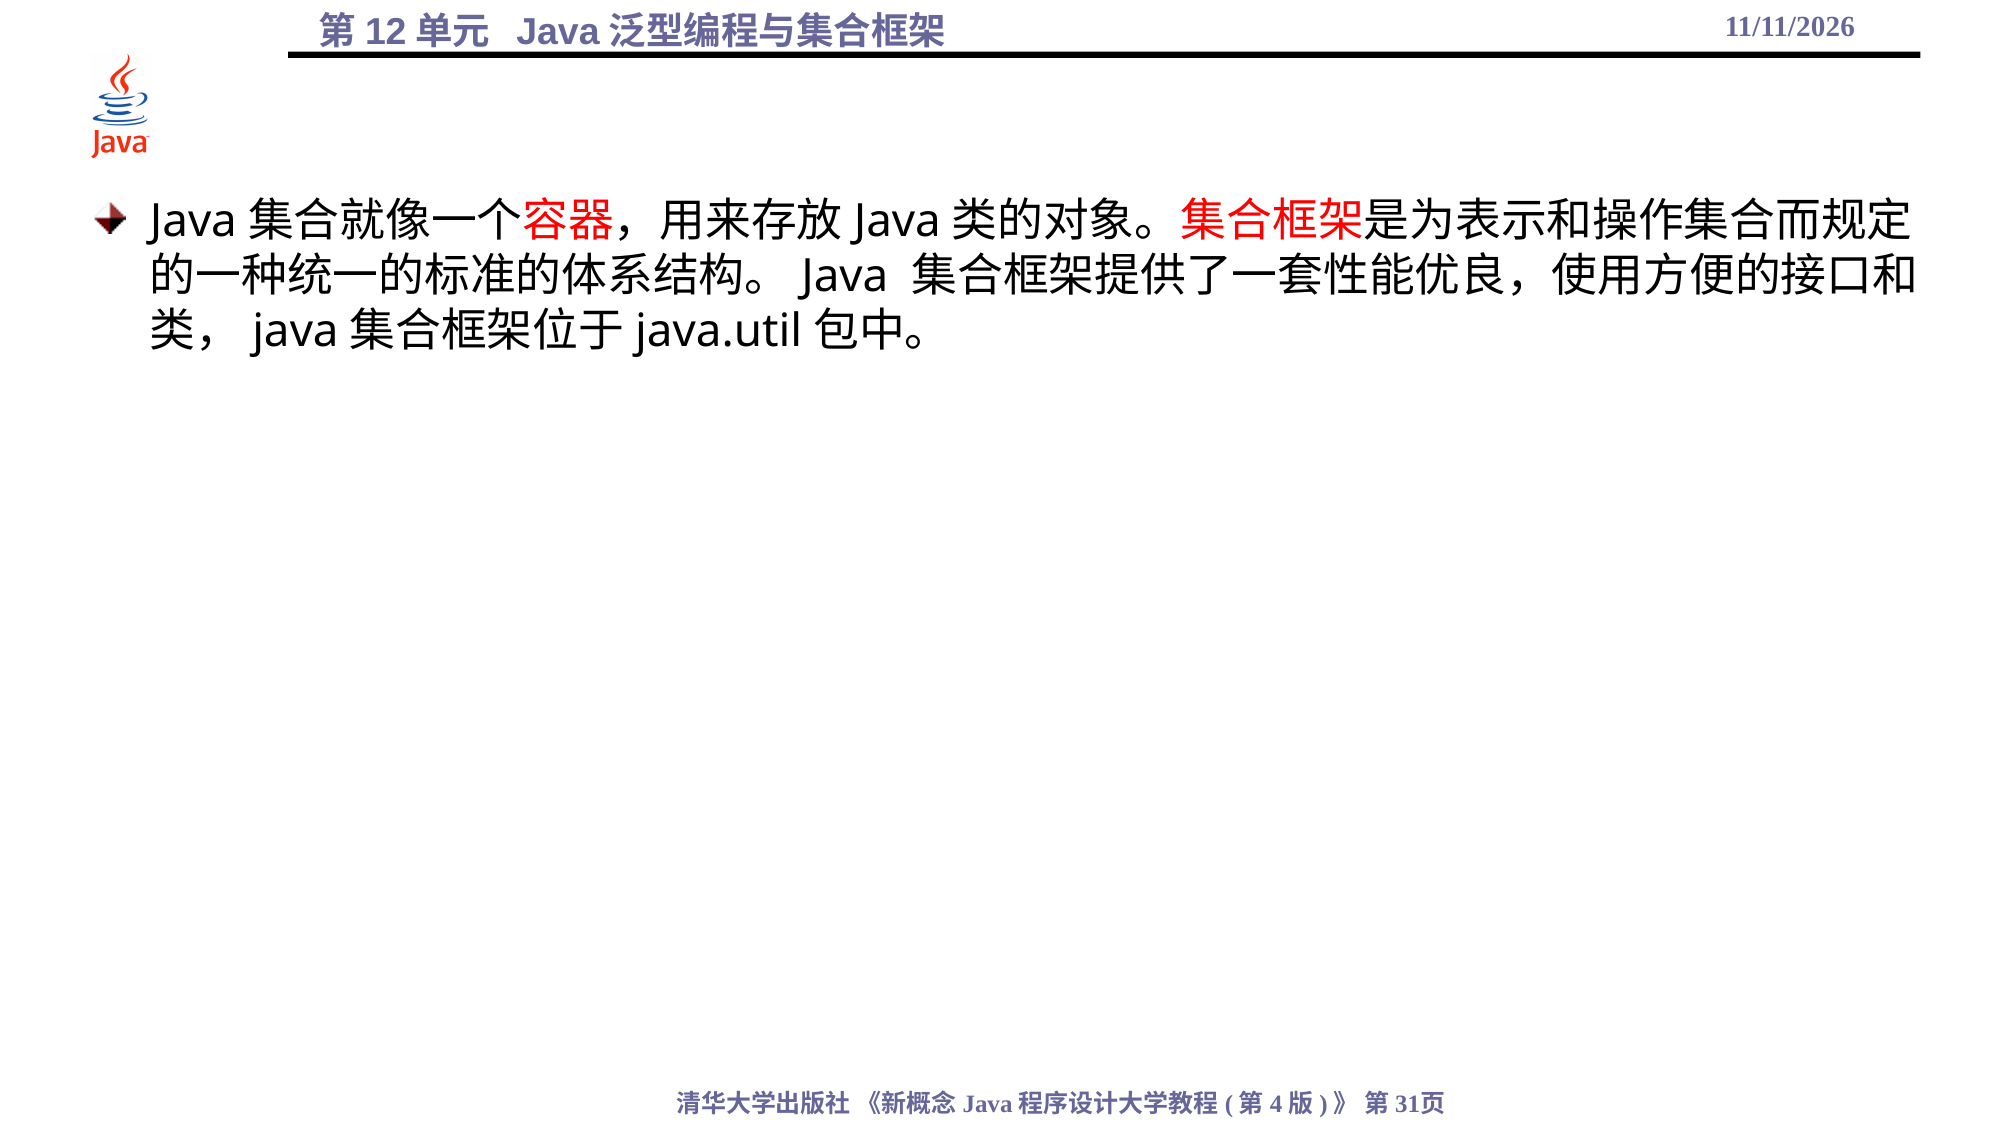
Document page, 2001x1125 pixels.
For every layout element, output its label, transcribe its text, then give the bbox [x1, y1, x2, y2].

list Java集合就像一个容器，用来存放Java类的对象。集合框架是为表示和操作集合而规定的一种统一的标准的体系结构。Java 集合框架提供了一套性能优良，使用方便的接口和类，java集合框架位于java.util包中。 [78, 182, 1944, 983]
picture [90, 53, 151, 159]
picture [93, 201, 126, 234]
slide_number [1579, 0, 2000, 48]
